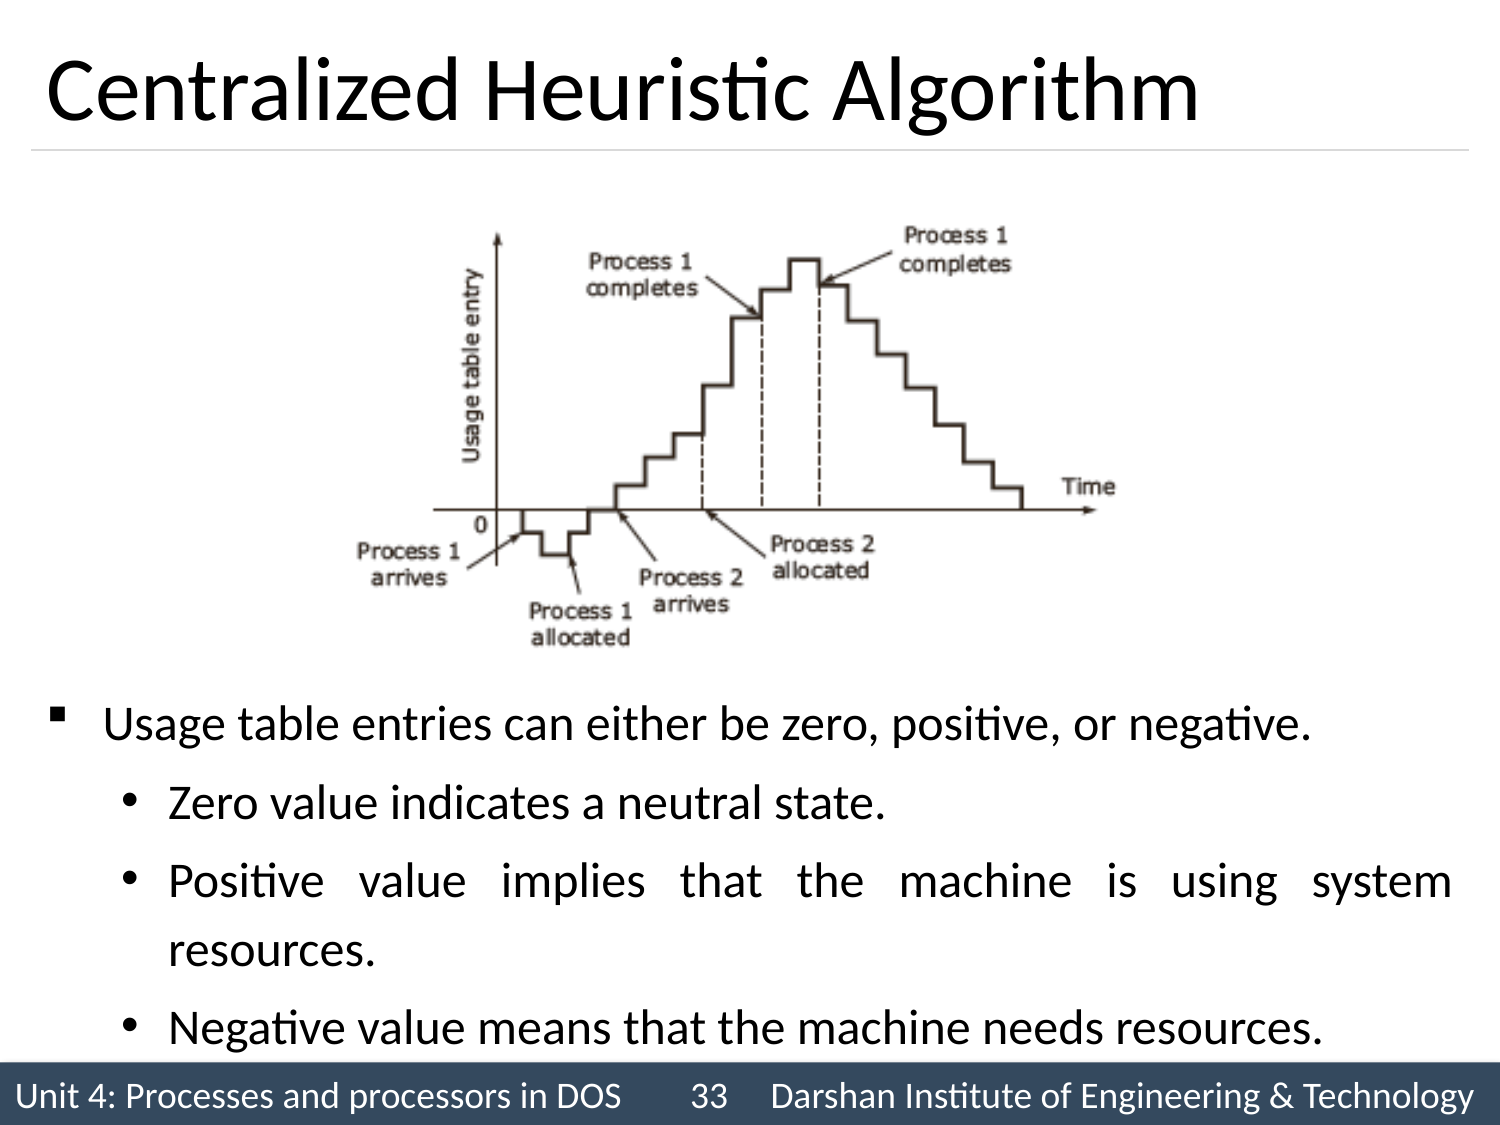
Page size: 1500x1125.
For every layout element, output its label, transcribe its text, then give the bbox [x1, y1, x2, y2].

picture [312, 174, 1144, 663]
title Centralized Heuristic Algorithm [31, 17, 1469, 150]
list Usage table entries can either be zero, positive, or negative. Zero value indicates a neutral state. Positive value implies that the machine is using system resources. Negative value means that the machine needs resources. [31, 675, 1469, 1063]
